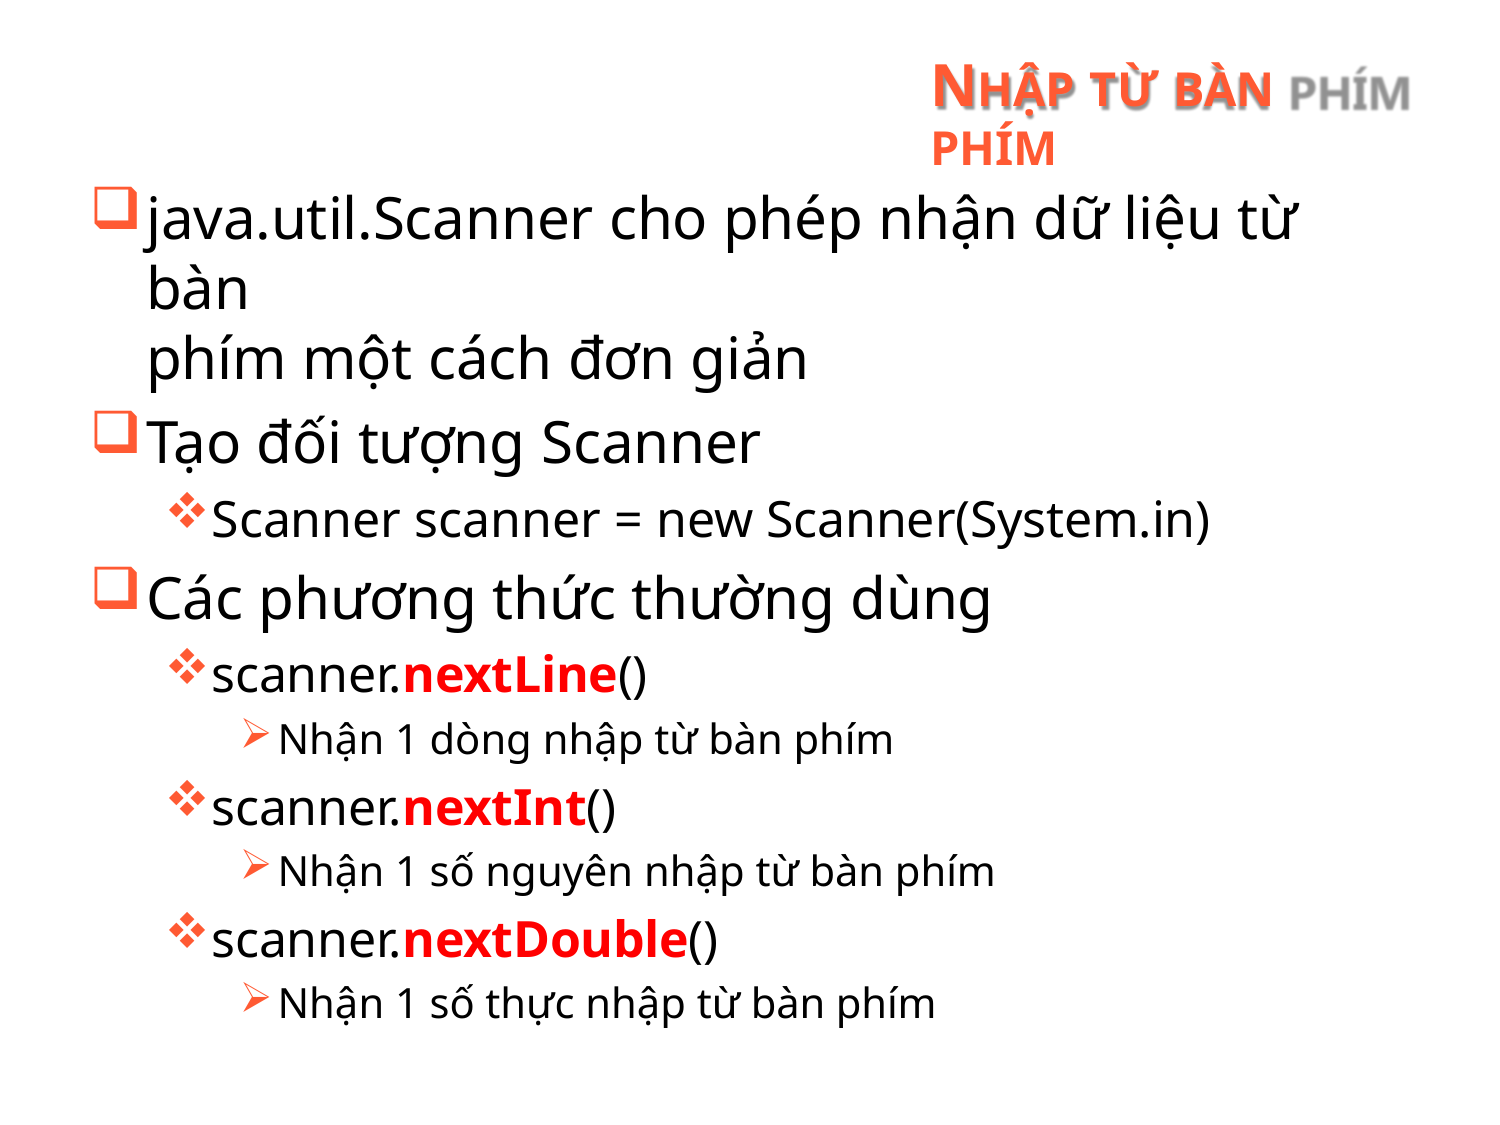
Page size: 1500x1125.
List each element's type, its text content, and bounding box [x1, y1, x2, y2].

text_box java.util.Scanner cho phép nhận dữ liệu từ bàn phím một cách đơn giản Tạo đối tượng Scanner Scanner scanner = new Scanner(System.in) Các phương thức thường dùng scanner.nextLine() Nhận 1 dòng nhập từ bàn phím scanner.nextInt() Nhận 1 số nguyên nhập từ bàn phím scanner.nextDouble() Nhận 1 số thực nhập từ bàn phím [87, 178, 1337, 1028]
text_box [74, 31, 1444, 162]
title NHẬP TỪ BÀN PHÍM [928, 170, 1412, 237]
